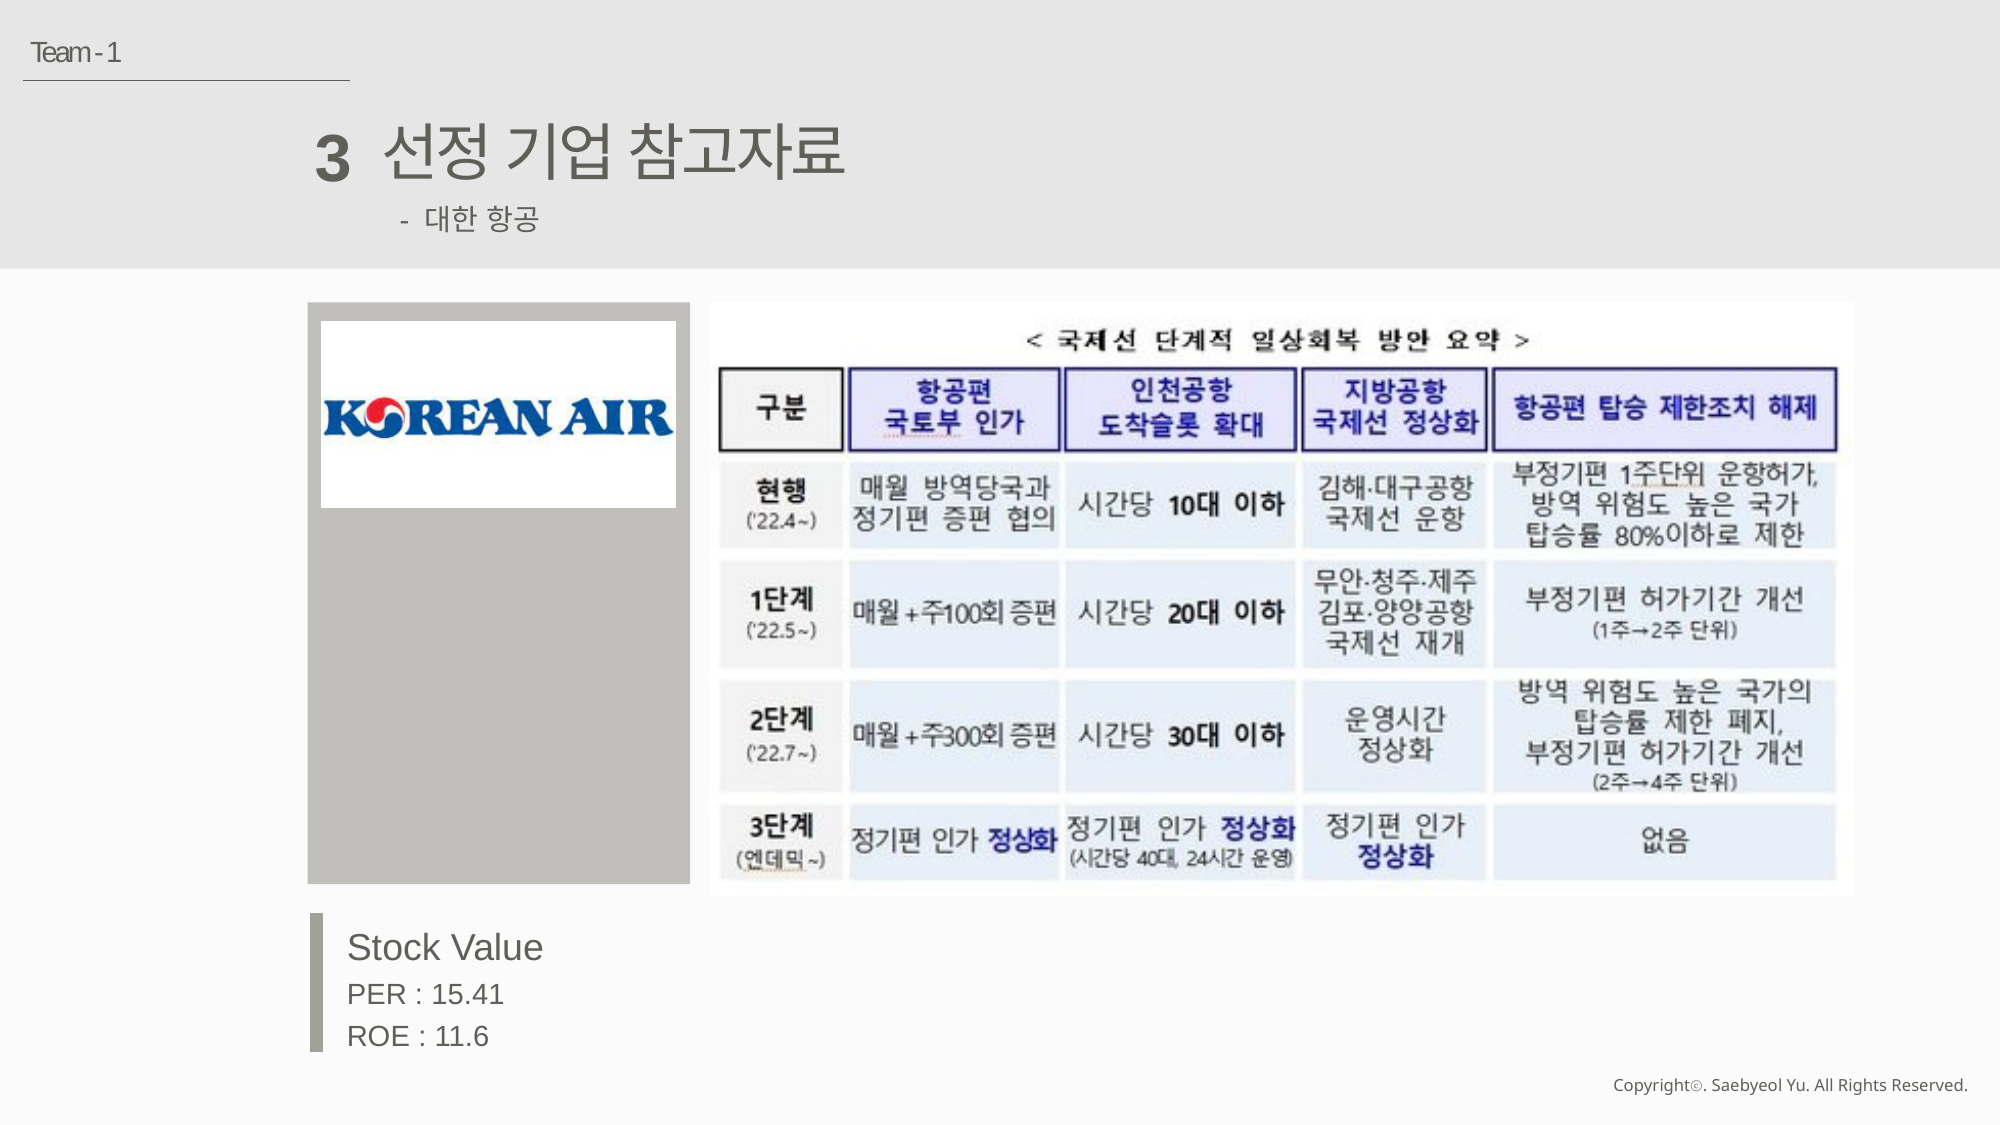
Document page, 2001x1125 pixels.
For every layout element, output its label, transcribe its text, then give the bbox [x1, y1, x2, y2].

picture [321, 321, 676, 508]
picture [709, 302, 1854, 896]
text_box [307, 301, 691, 885]
text_box Stock Value PER : 15.41 ROE : 11.6 [332, 906, 559, 1060]
text_box Team - 1 [15, 25, 137, 76]
text_box [0, 0, 2000, 270]
text_box - 대한 항공 [384, 194, 564, 244]
text_box 3 [299, 106, 367, 202]
text_box 선정 기업 참고자료 [366, 105, 878, 196]
